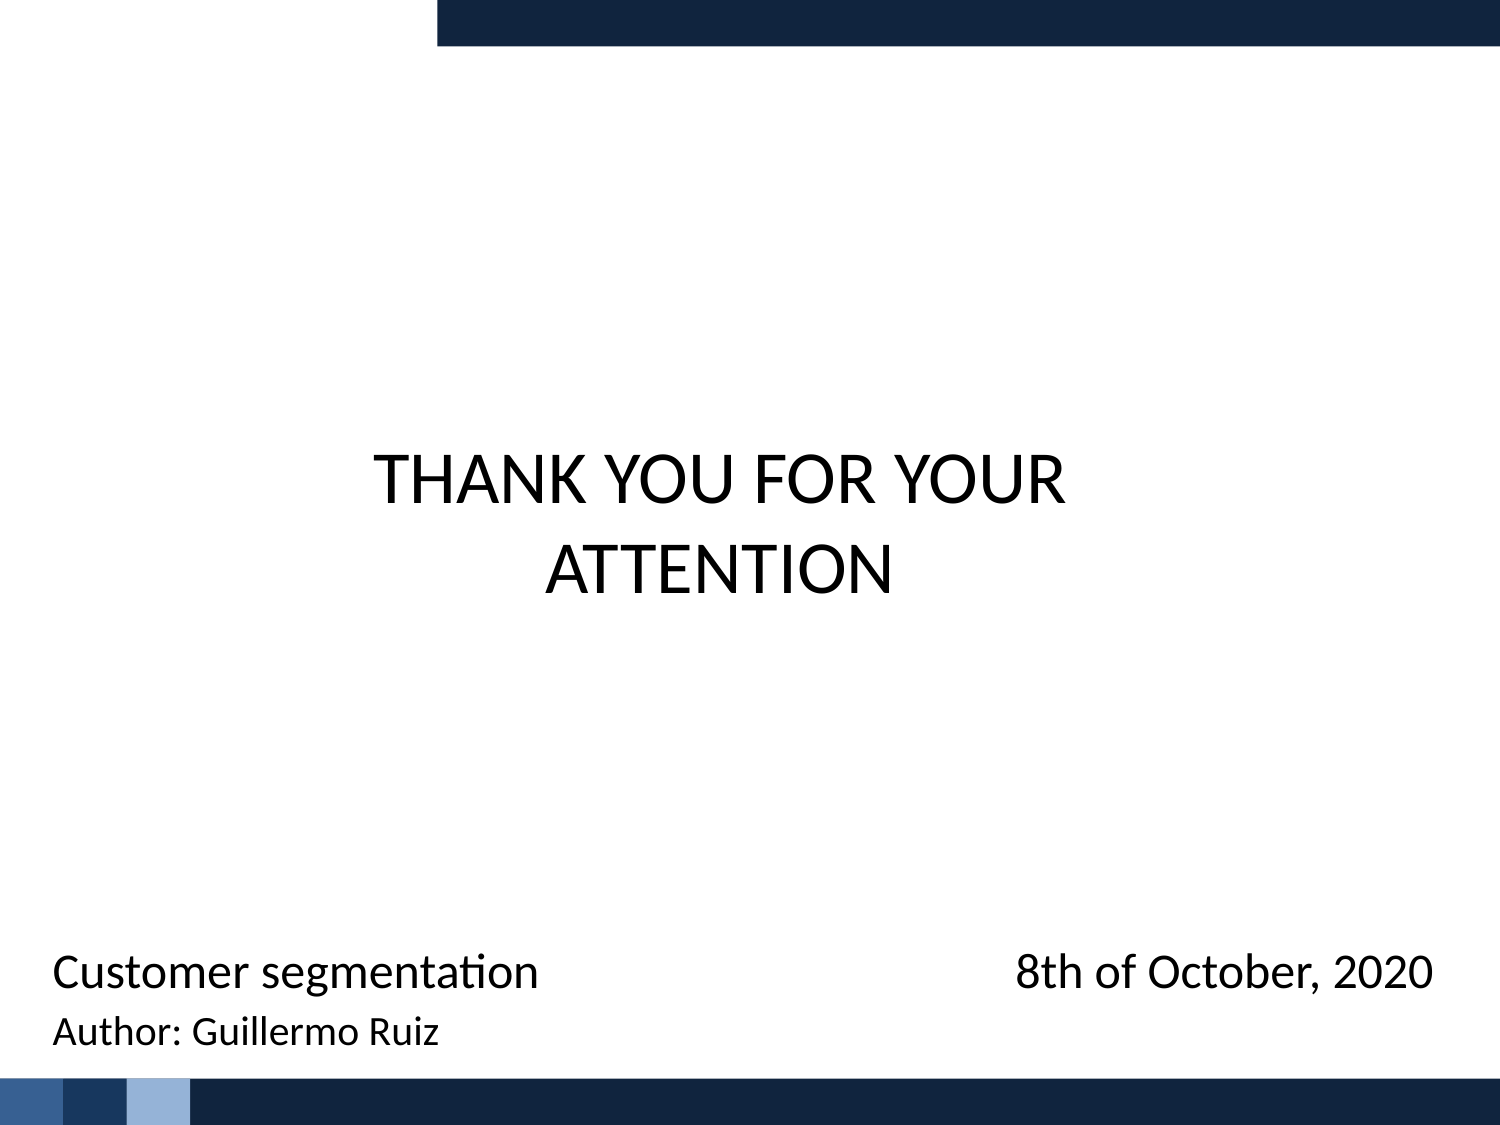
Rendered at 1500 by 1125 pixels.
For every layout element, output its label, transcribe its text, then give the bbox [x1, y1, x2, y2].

text_box [61, 1076, 125, 1125]
text_box Author: Guillermo Ruiz [37, 1006, 809, 1062]
text_box [0, 1076, 61, 1125]
text_box THANK YOU FOR YOUR ATTENTION [265, 420, 1176, 616]
text_box [192, 1076, 1500, 1125]
text_box Customer segmentation [37, 931, 857, 1006]
text_box 8th of October, 2020 [968, 931, 1449, 1006]
text_box [125, 1076, 192, 1125]
text_box [435, 0, 1500, 49]
